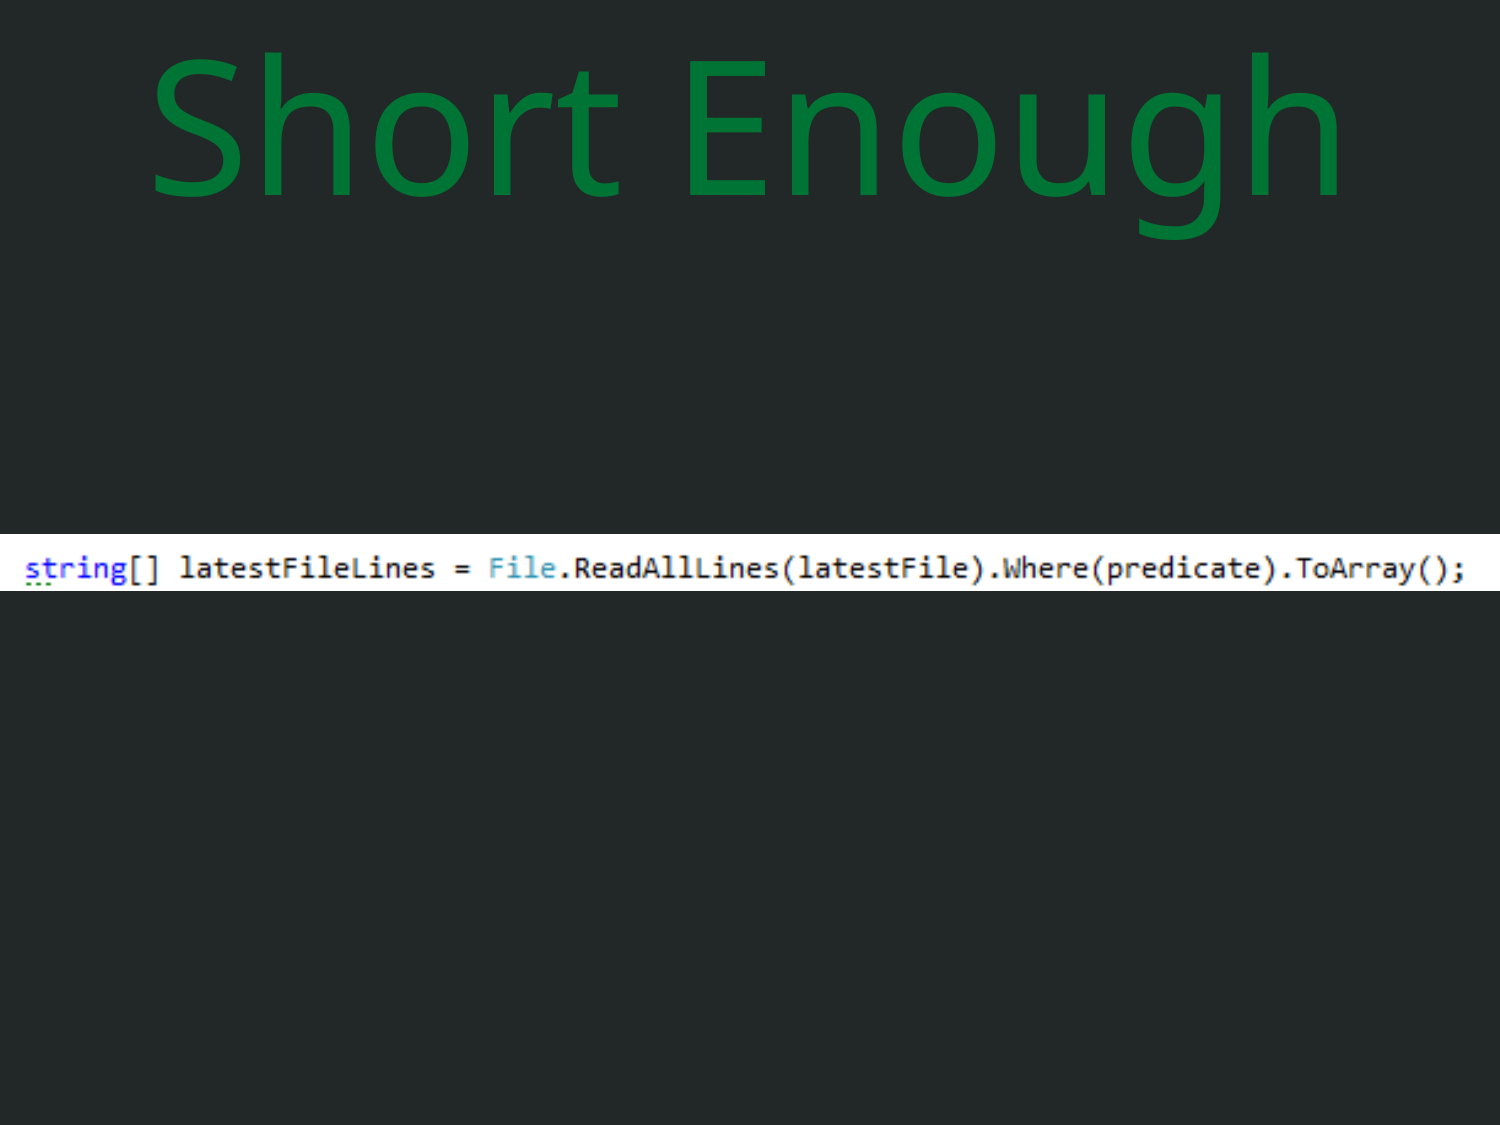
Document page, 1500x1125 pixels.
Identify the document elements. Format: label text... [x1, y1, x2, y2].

title Short Enough [0, 0, 1500, 242]
picture [0, 533, 1500, 591]
